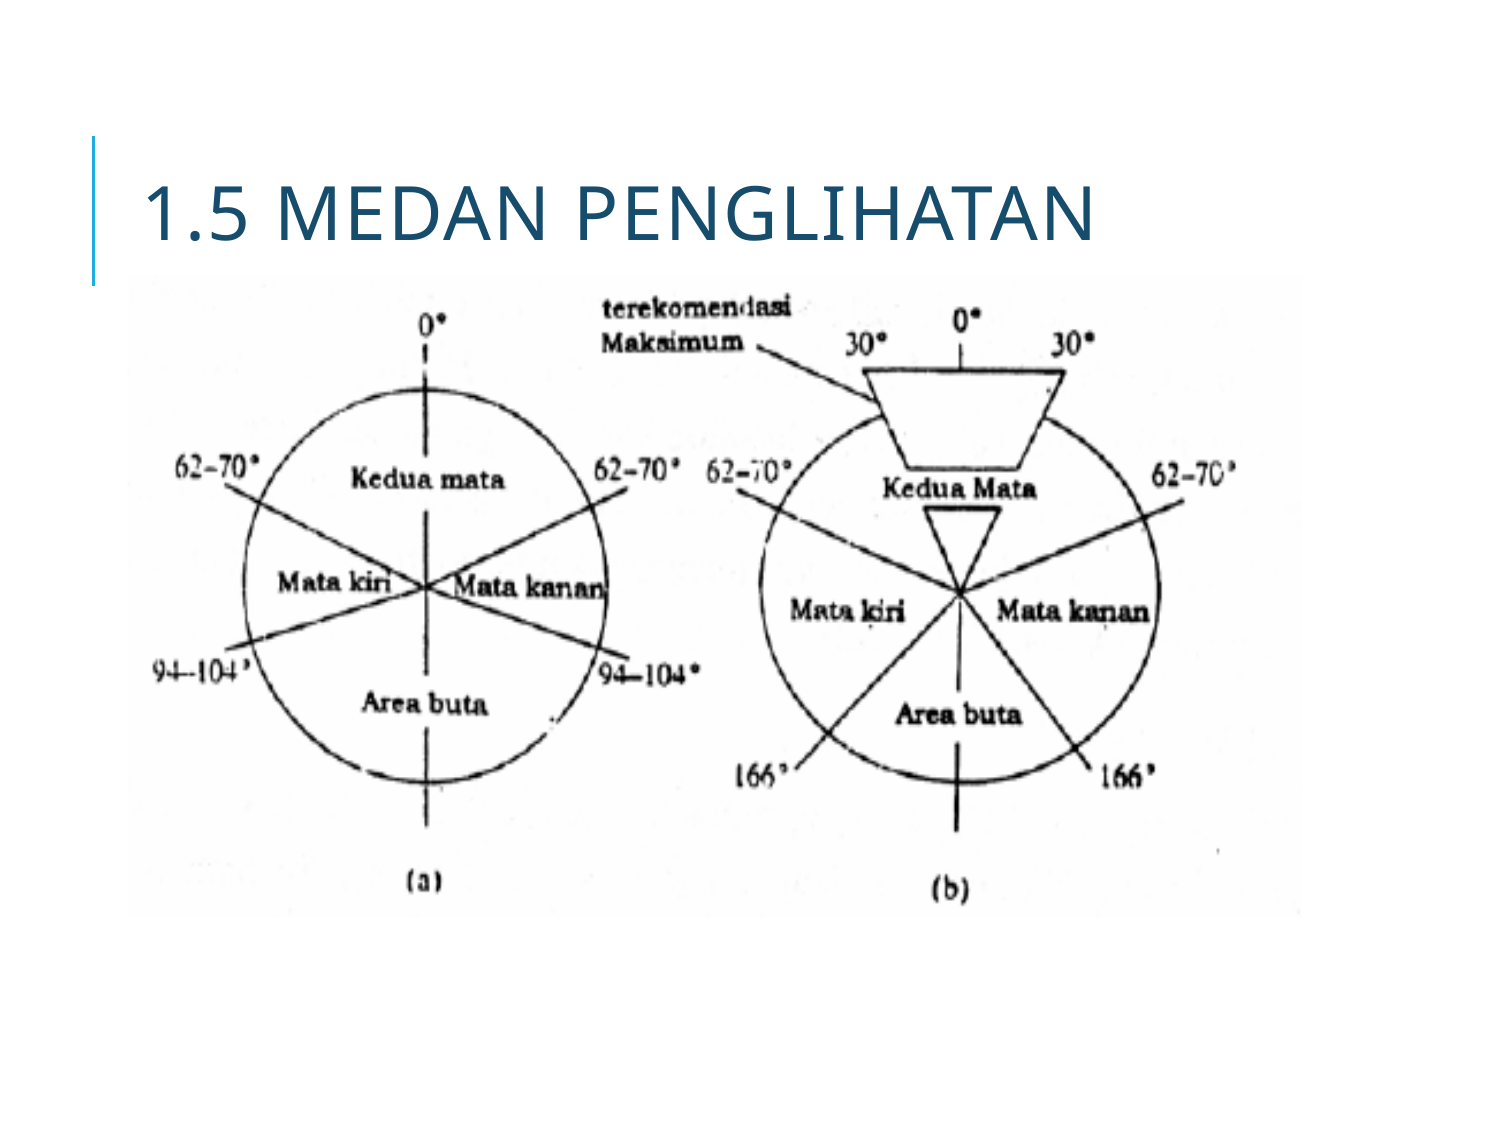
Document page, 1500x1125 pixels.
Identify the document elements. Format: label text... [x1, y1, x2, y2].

picture [127, 274, 1302, 918]
title 1.5 MEDAN PENGLIHATAN [126, 96, 1322, 342]
